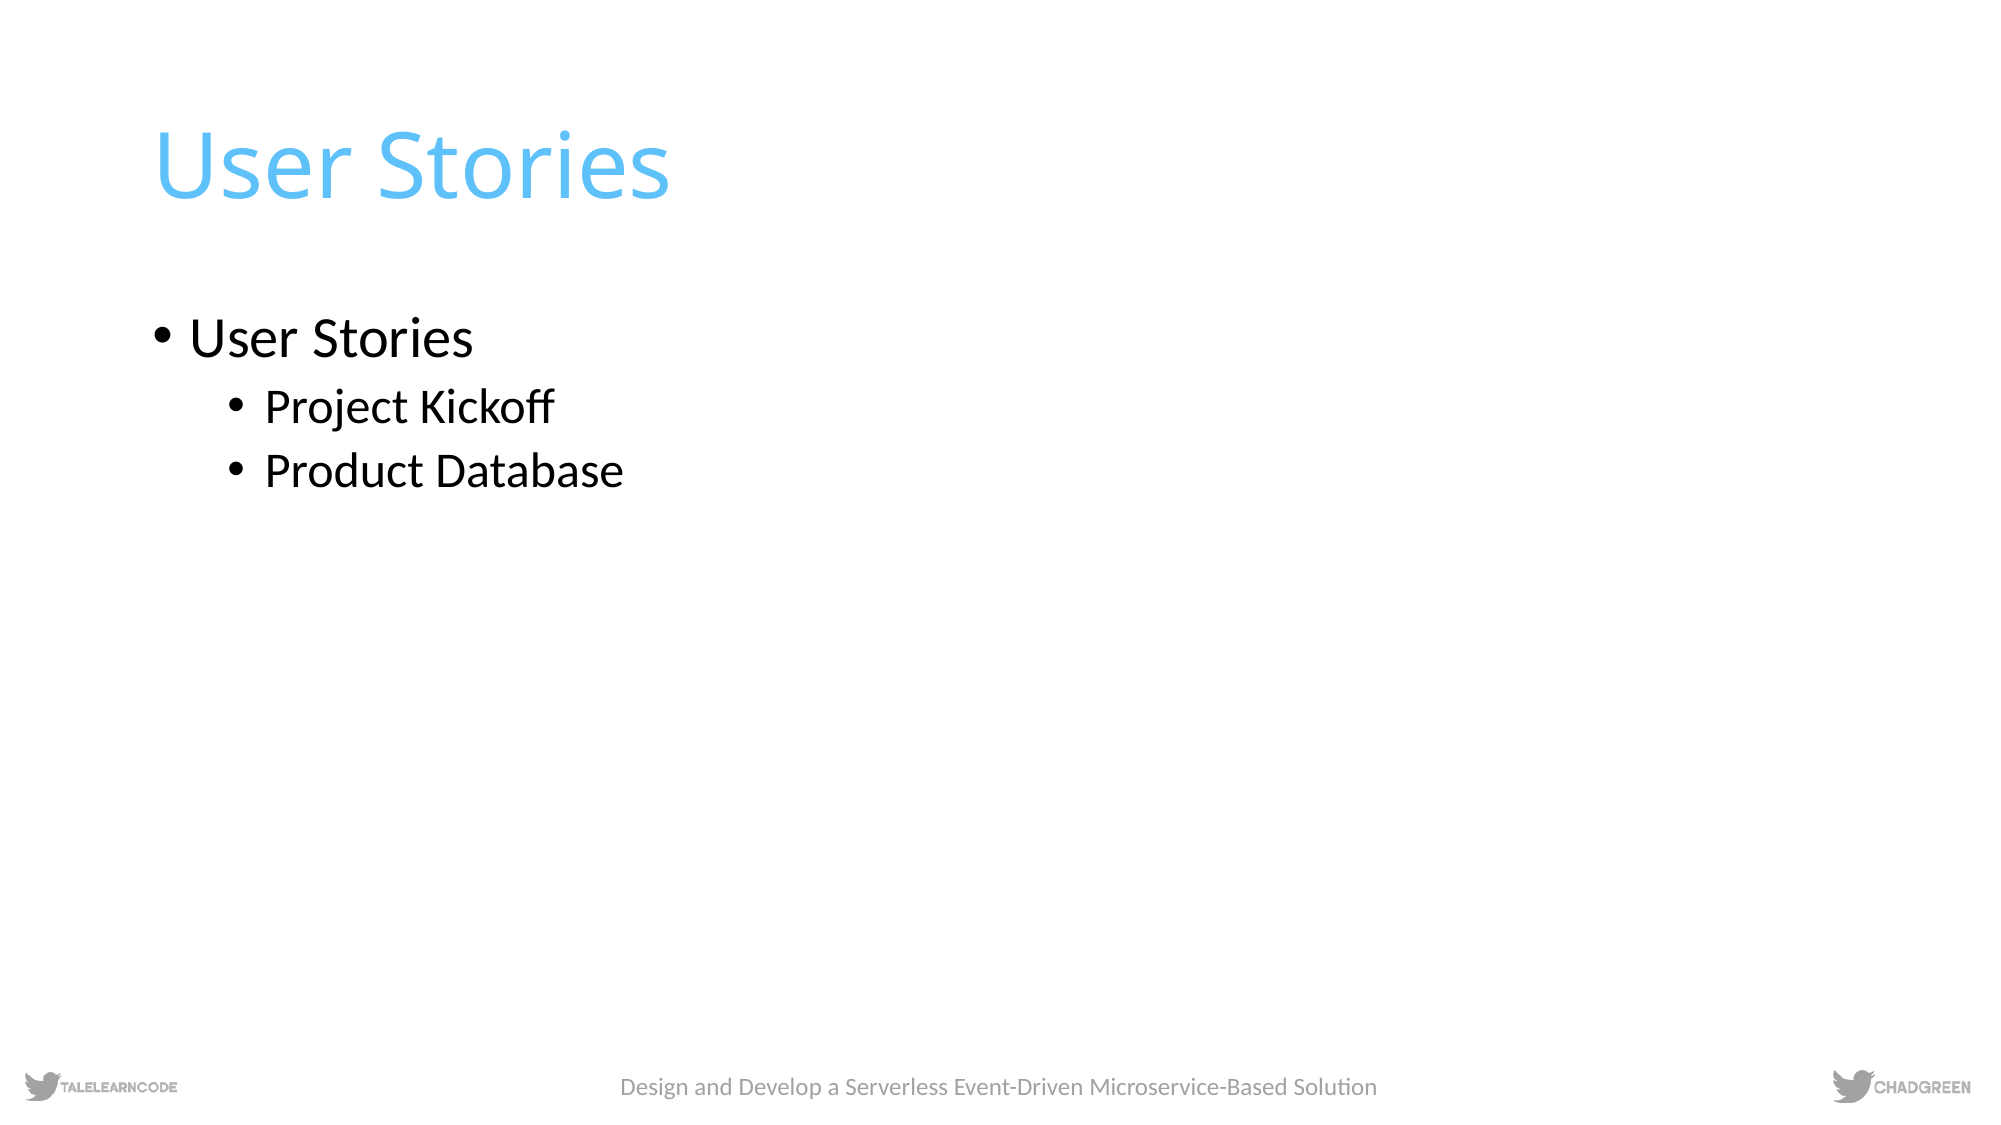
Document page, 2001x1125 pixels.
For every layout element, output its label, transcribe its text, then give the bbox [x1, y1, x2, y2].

list User Stories Project Kickoff Product Database [137, 299, 1863, 1014]
title User Stories [137, 59, 1863, 278]
